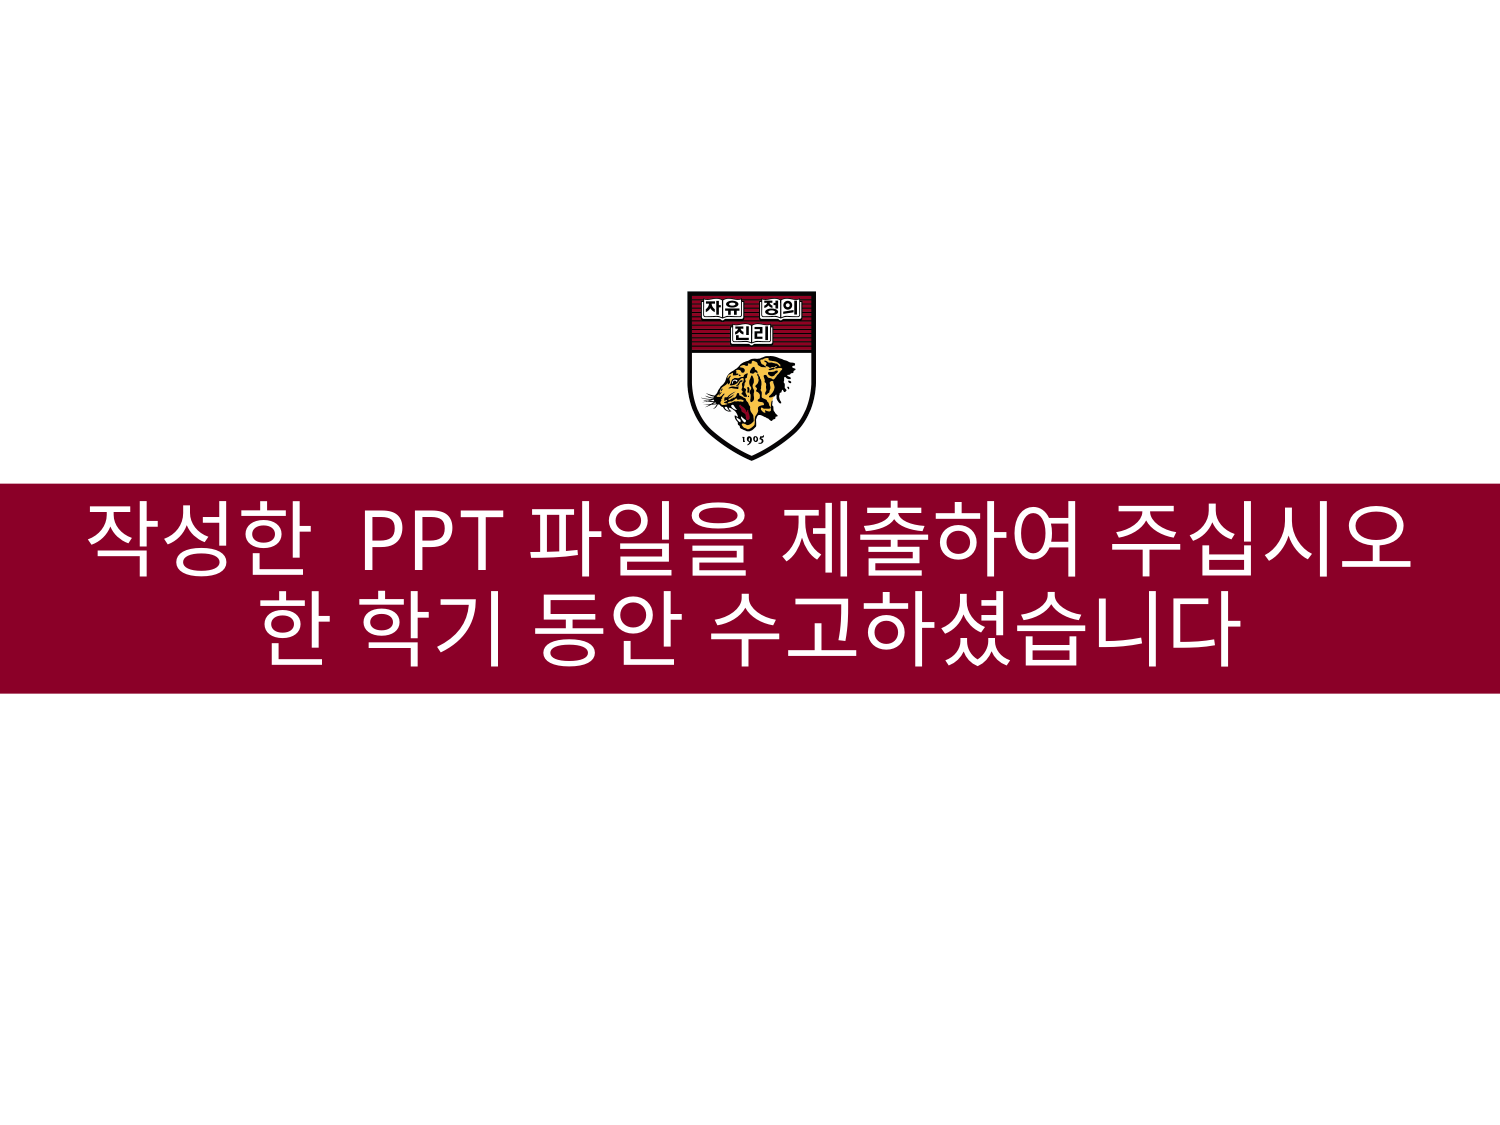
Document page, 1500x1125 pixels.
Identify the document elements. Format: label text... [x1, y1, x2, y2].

picture [647, 270, 859, 481]
title 작성한 PPT파일을 제출하여 주십시오 한 학기 동안 수고하셨습니다 [0, 483, 1500, 694]
